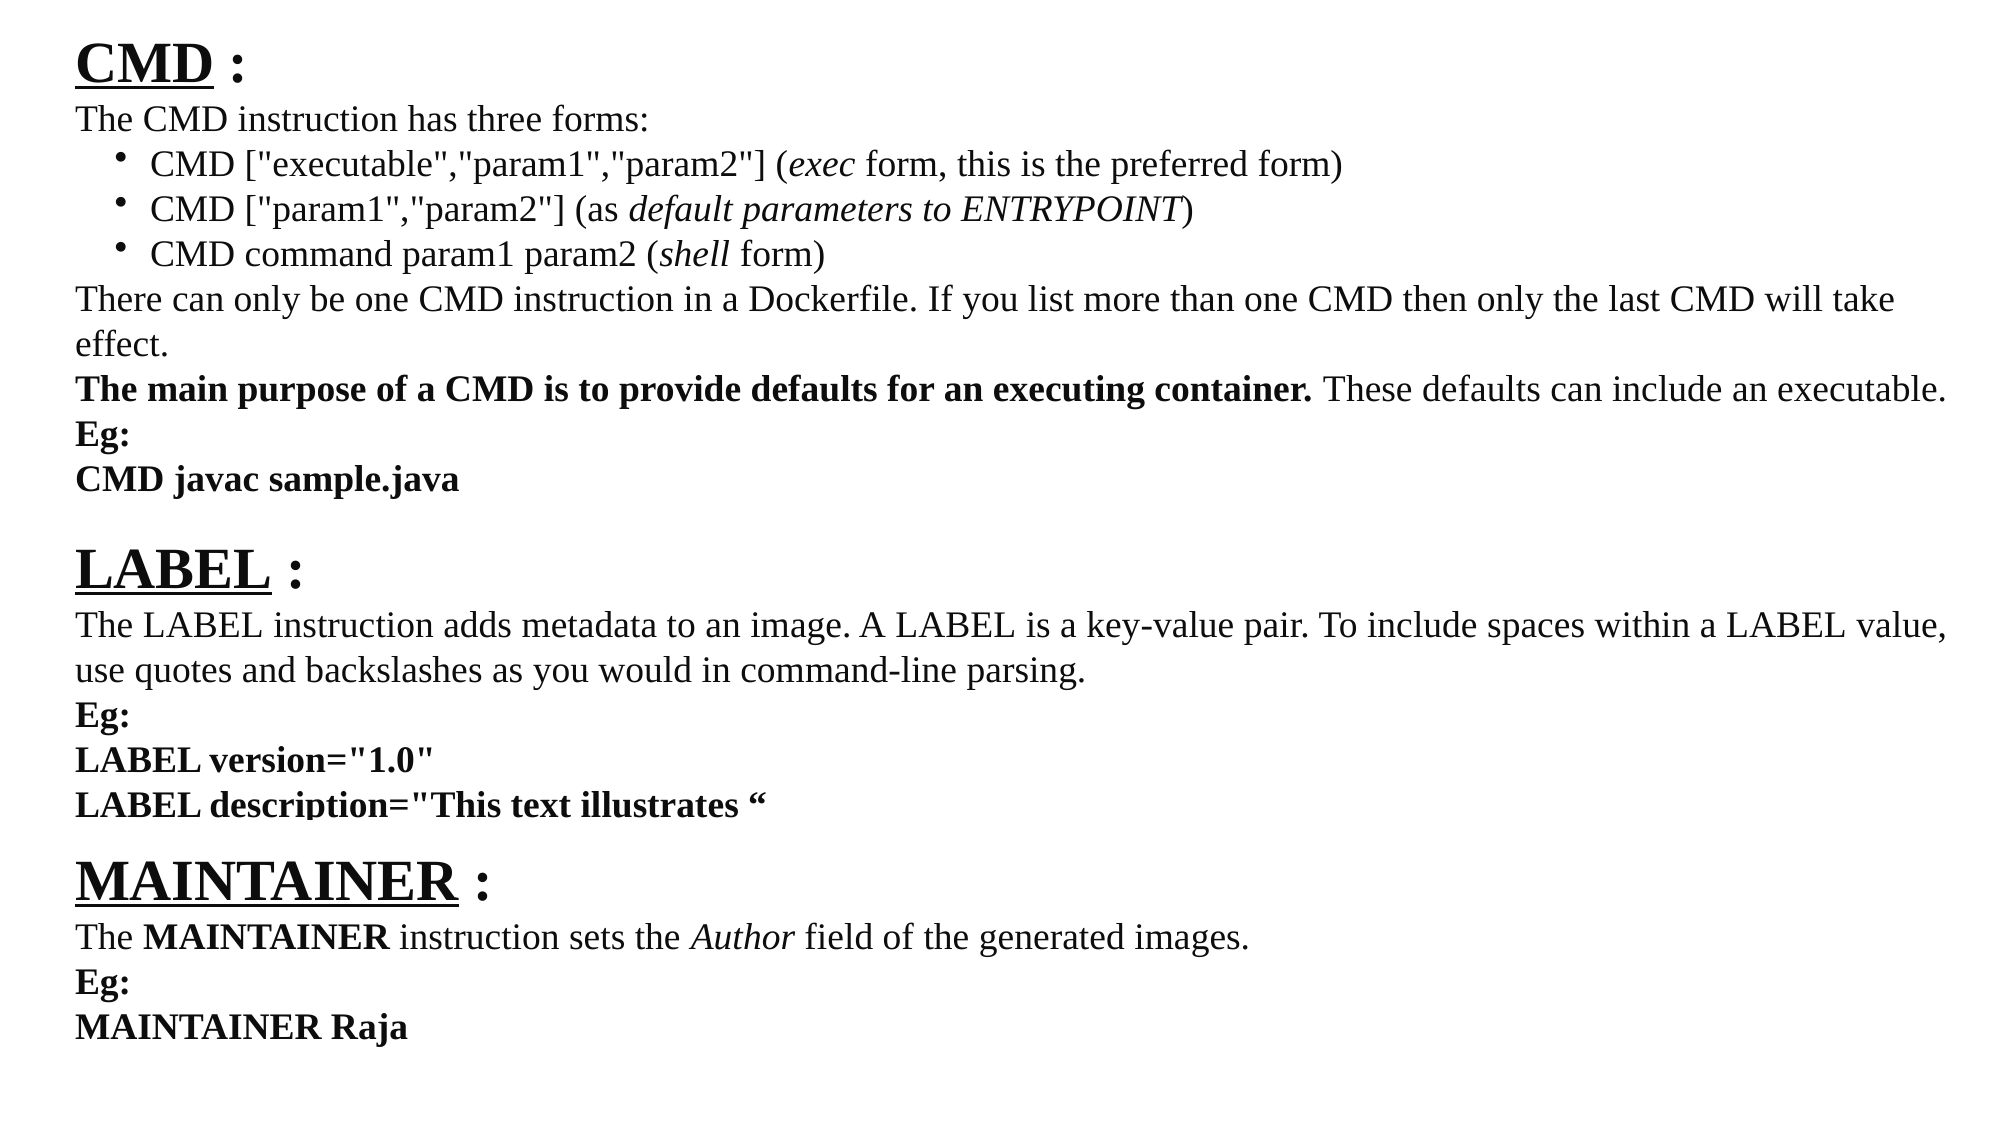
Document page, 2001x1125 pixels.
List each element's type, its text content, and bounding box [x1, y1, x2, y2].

text_box MAINTAINER : The MAINTAINER instruction sets the Author field of the generated images. Eg: MAINTAINER Raja [75, 820, 1951, 1069]
text_box CMD : The CMD instruction has three forms: CMD ["executable","param1","param2"] (exec form, this is the preferred form) CMD ["param1","param2"] (as default parameters to ENTRYPOINT) CMD command param1 param2 (shell form) There can only be one CMD instruction in a Dockerfile. If you list more than one CMD then only the last CMD will take effect. The main purpose of a CMD is to provide defaults for an executing container. These defaults can include an executable. Eg: CMD javac sample.java [74, 2, 1975, 522]
text_box LABEL : The LABEL instruction adds metadata to an image. A LABEL is a key-value pair. To include spaces within a LABEL value, use quotes and backslashes as you would in command-line parsing. Eg: LABEL version="1.0" LABEL description="This text illustrates “ [74, 507, 1950, 892]
